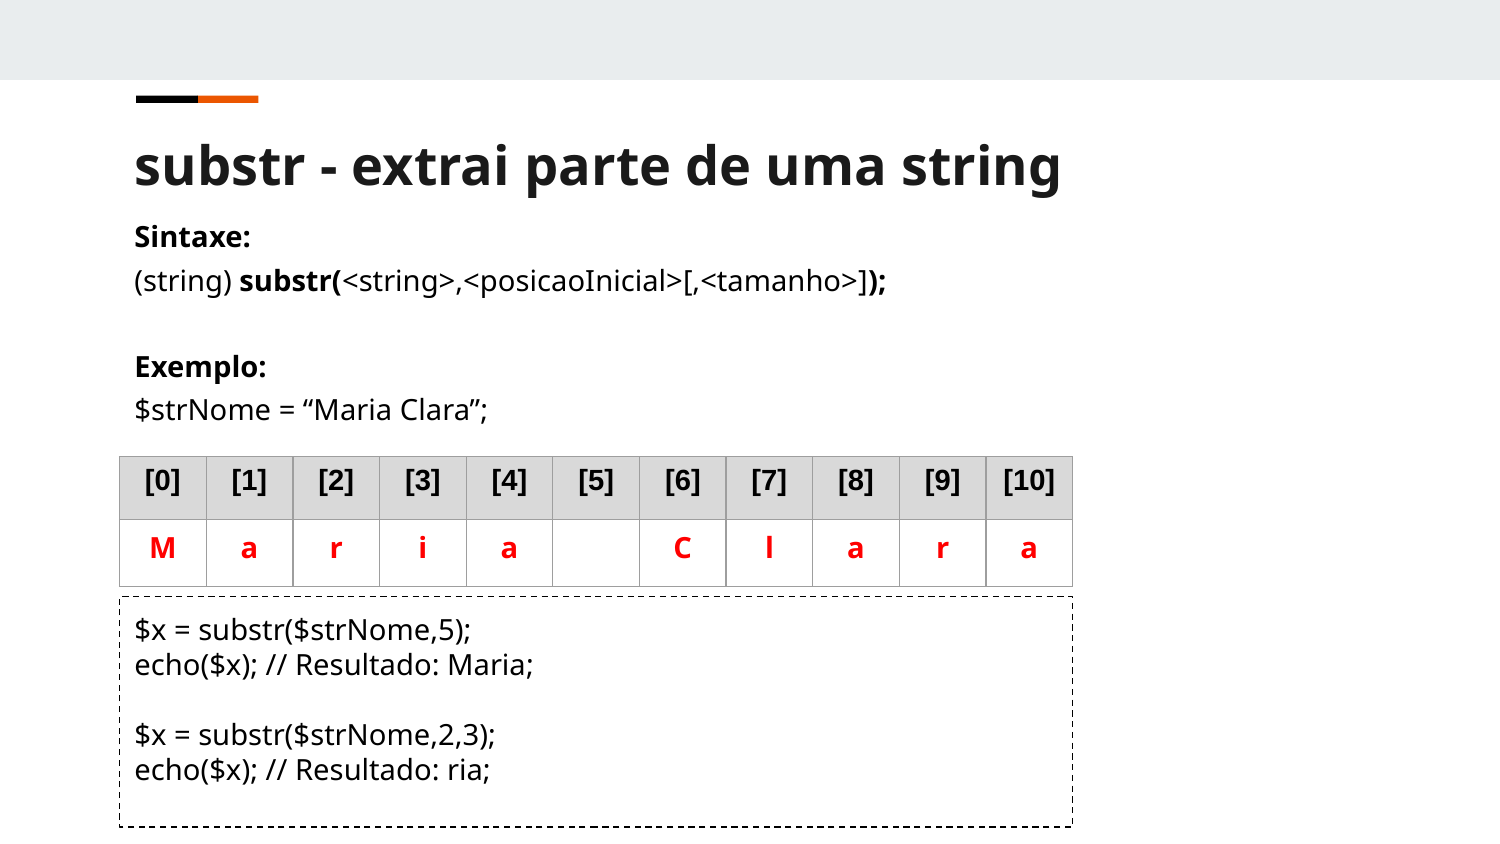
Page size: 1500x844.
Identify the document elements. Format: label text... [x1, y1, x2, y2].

table_cell [553, 520, 639, 586]
table_cell i [380, 520, 466, 586]
table_cell r [294, 520, 379, 586]
table_cell a [207, 520, 292, 586]
table_header [9] [900, 457, 985, 519]
table_header [5] [553, 457, 639, 519]
table_cell C [640, 520, 725, 586]
table_cell a [467, 520, 552, 586]
table_header [6] [640, 457, 725, 519]
table_cell M [120, 520, 206, 586]
table_cell a [987, 520, 1072, 586]
table_header [4] [467, 457, 552, 519]
table_header [7] [727, 457, 812, 519]
text_box substr - extrai parte de uma string [119, 116, 1381, 203]
table_header [10] [987, 457, 1072, 519]
table_cell r [900, 520, 985, 586]
table_cell a [813, 520, 899, 586]
table_header [0] [120, 457, 206, 519]
table_header [1] [207, 457, 292, 519]
table_header [3] [380, 457, 466, 519]
table_header [8] [813, 457, 899, 519]
text_box $x = substr($strNome,5); echo($x); // Resultado: Maria; $x = substr($strNome,2,3); echo($x); // Resultado: ria; [119, 596, 1073, 827]
text_box Sintaxe: (string) substr(<string>,<posicaoInicial>[,<tamanho>]); Exemplo: $strNome = “Maria Clara”; [119, 203, 1381, 434]
table_header [2] [294, 457, 379, 519]
table_cell l [727, 520, 812, 586]
